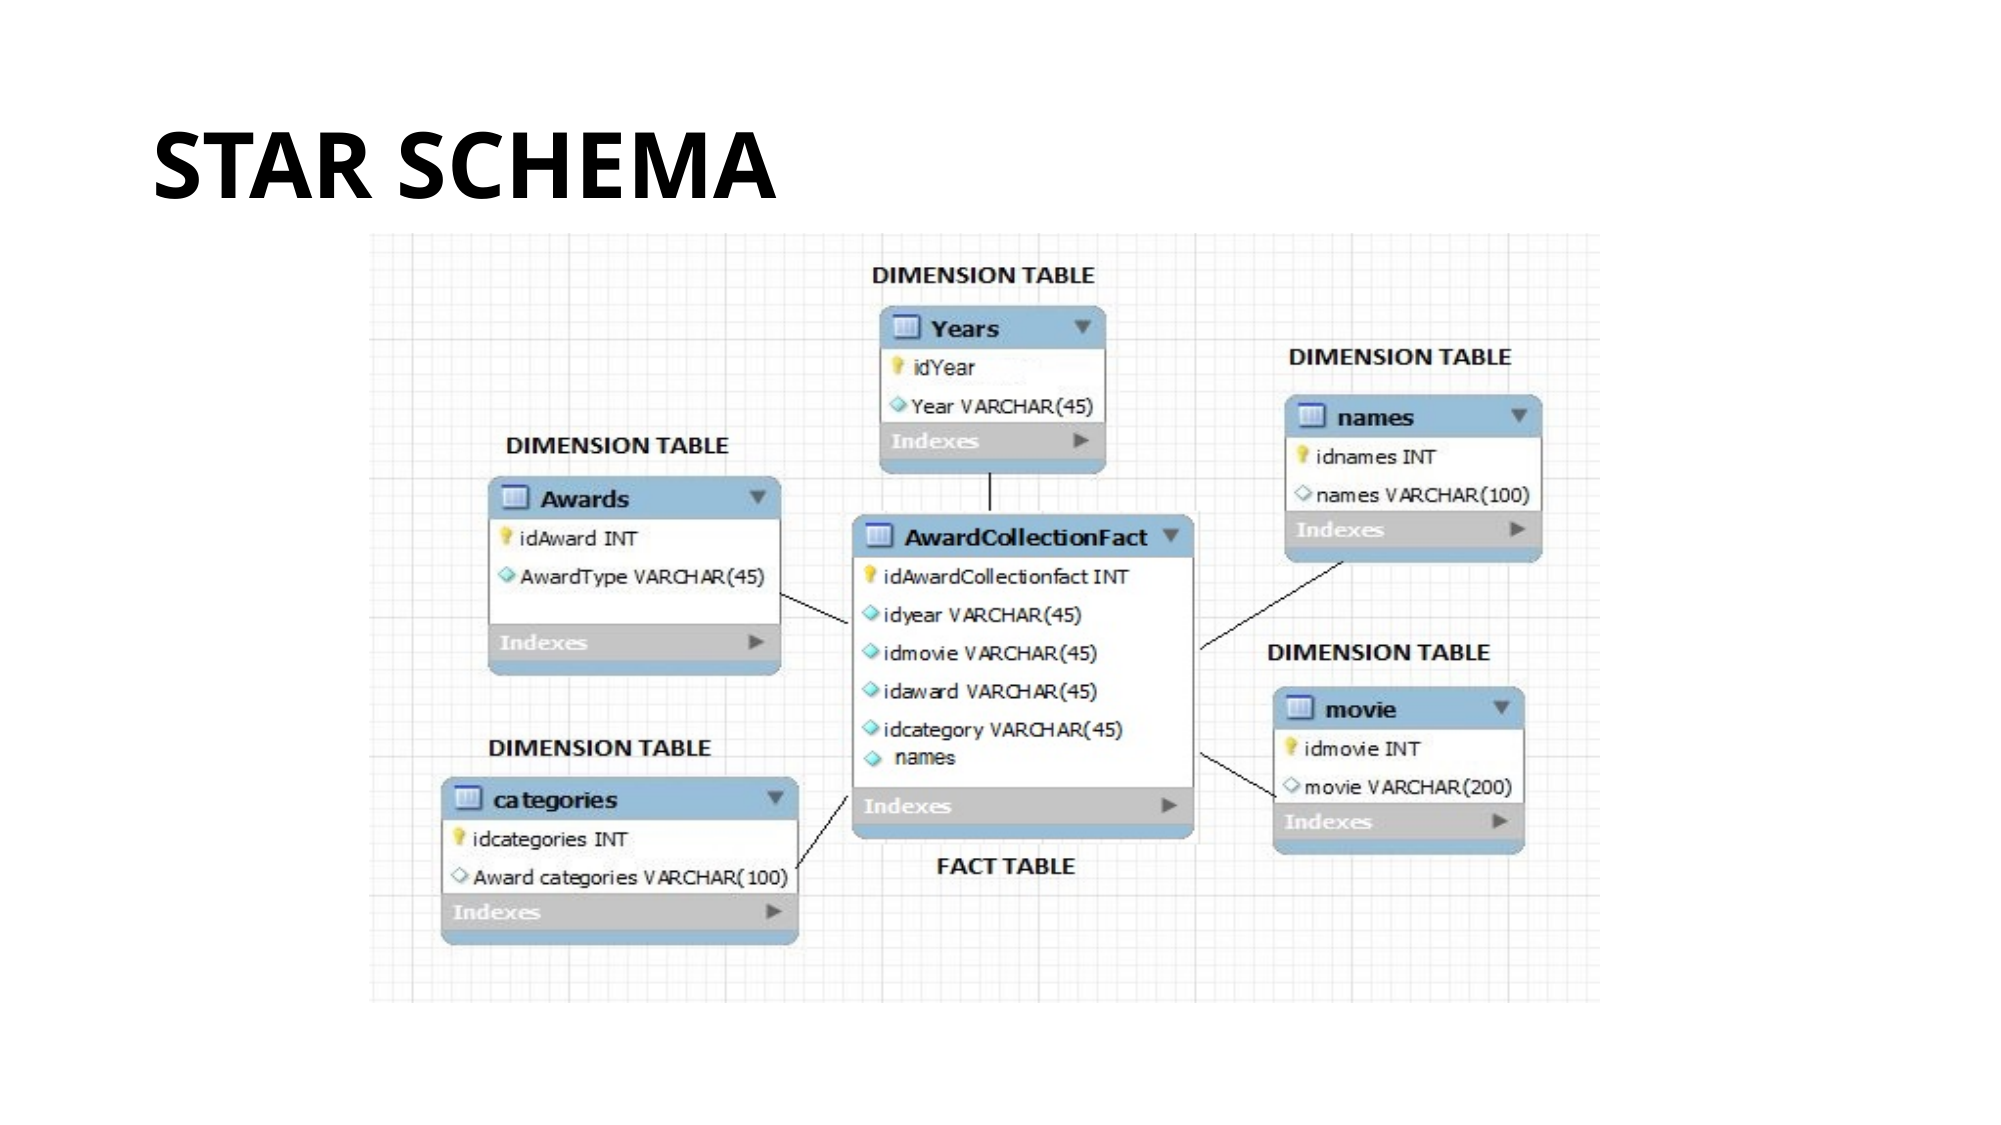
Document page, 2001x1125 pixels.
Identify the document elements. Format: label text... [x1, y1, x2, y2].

picture [369, 233, 1601, 1003]
text_box STAR SCHEMA [137, 59, 1863, 278]
